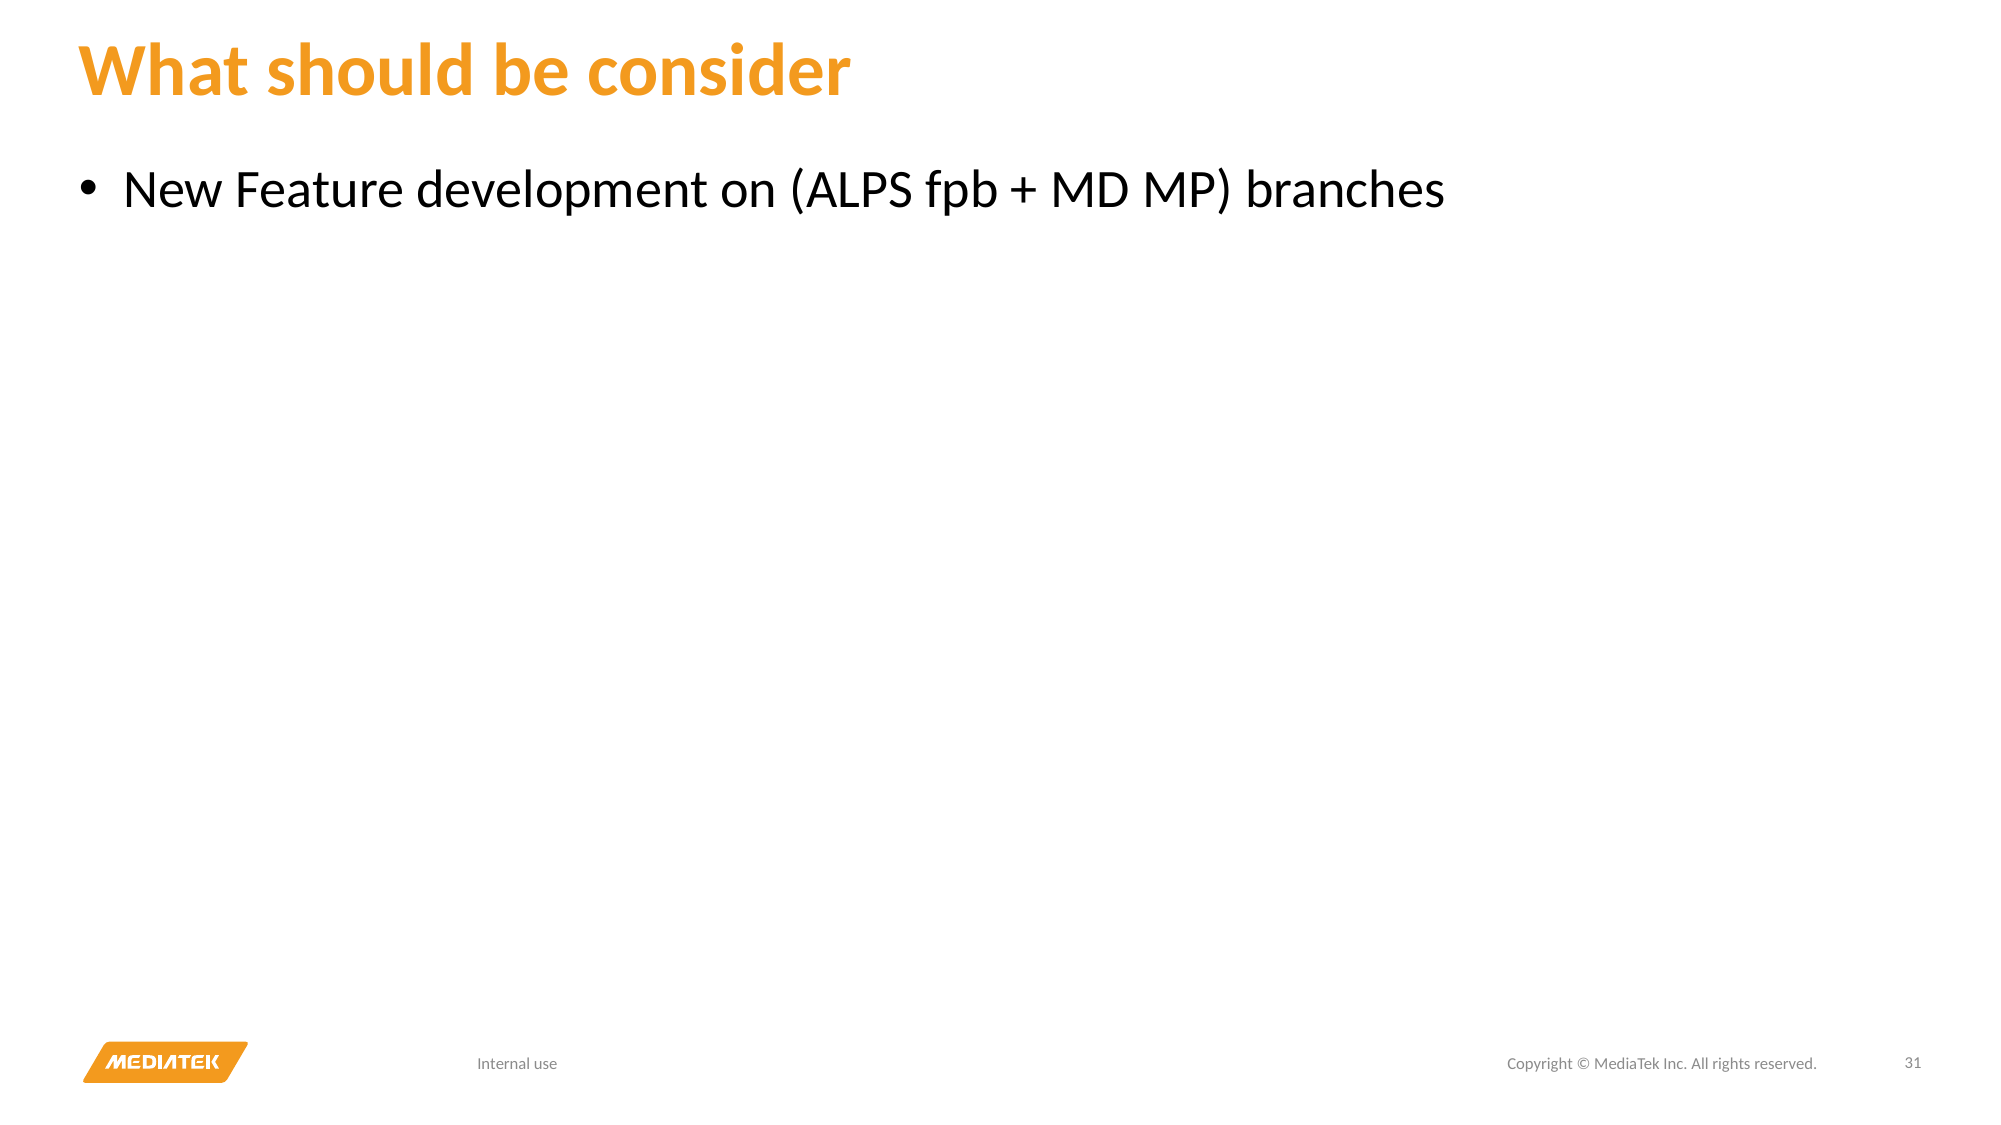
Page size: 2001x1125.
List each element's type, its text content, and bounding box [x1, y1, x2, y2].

title What should be consider [78, 36, 1922, 145]
footer Internal use [477, 1051, 1187, 1075]
list New Feature development on (ALPS fpb + MD MP) branches [78, 160, 1922, 999]
slide_number Copyright © MediaTek Inc. All rights reserved. [1305, 1051, 1819, 1075]
slide_number 31 [1860, 1050, 1922, 1075]
